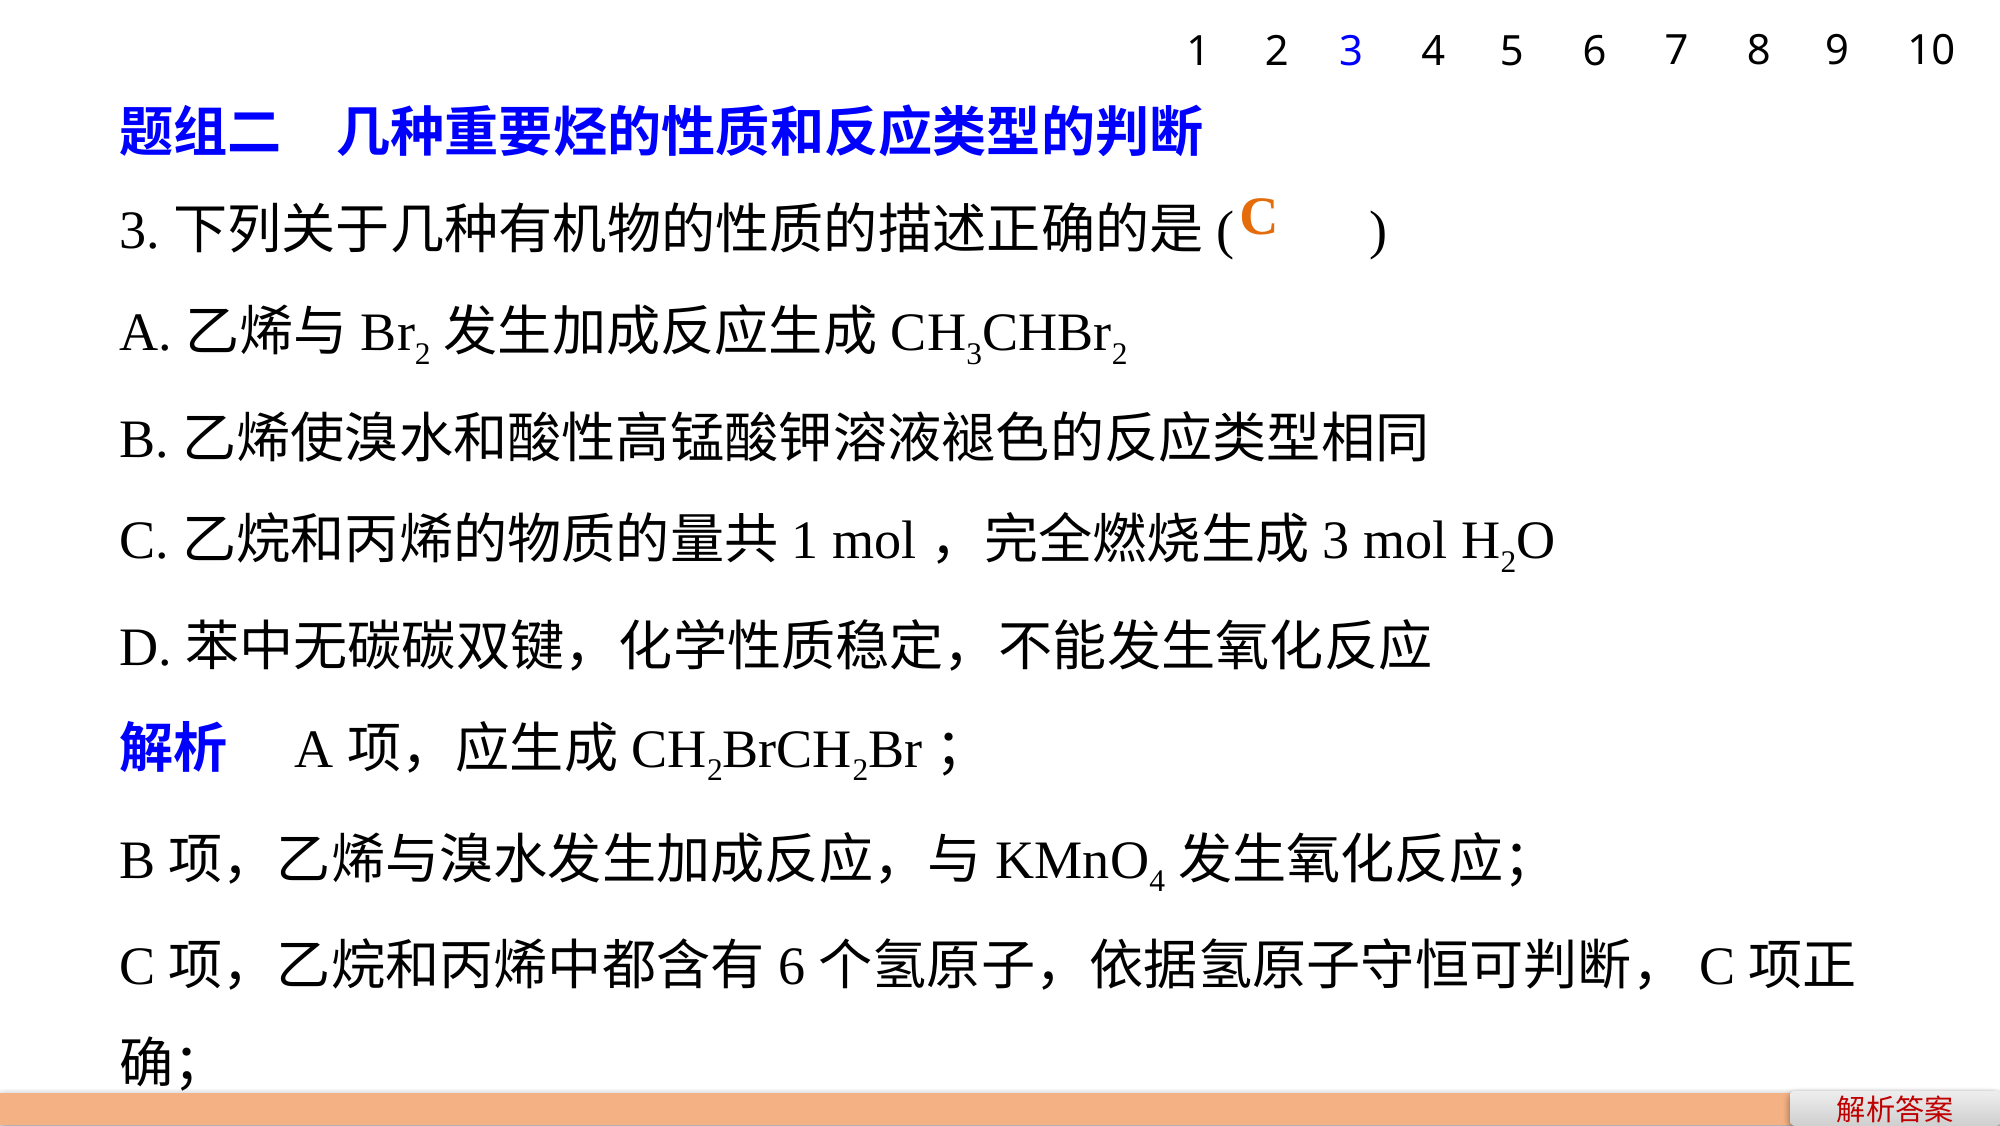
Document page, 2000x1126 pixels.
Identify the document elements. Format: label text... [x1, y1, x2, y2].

text_box 4 [1400, 1, 1466, 97]
text_box [0, 1092, 1787, 1126]
text_box 10 [1888, 0, 1976, 95]
text_box 7 [1651, 0, 1709, 95]
text_box 3 [1326, 1, 1384, 97]
text_box 2 [1247, 1, 1309, 97]
text_box 题组二 几种重要烃的性质和反应类型的判断 3.下列关于几种有机物的性质的描述正确的是( ) A.乙烯与Br2发生加成反应生成CH3CHBr2 B.乙烯使溴水和酸性高锰酸钾溶液褪色的反应类型相同 C.乙烷和丙烯的物质的量共1 mol，完全燃烧生成3 mol H2O D.苯中无碳碳双键，化学性质稳定，不能发生氧化反应 解析 A项，应生成CH2BrCH2Br； B项，乙烯与溴水发生加成反应，与KMnO4发生氧化反应； C项，乙烷和丙烯中都含有6个氢原子，依据氢原子守恒可判断，C项正确； D项，苯燃烧是氧化反应。 [99, 54, 1896, 1091]
text_box 9 [1804, 0, 1870, 95]
text_box 8 [1725, 0, 1791, 95]
text_box 1 [1165, 1, 1231, 97]
text_box 5 [1478, 1, 1544, 97]
text_box 解析答案 [1788, 1089, 2000, 1126]
text_box C [1224, 172, 1294, 253]
text_box 6 [1561, 1, 1627, 97]
